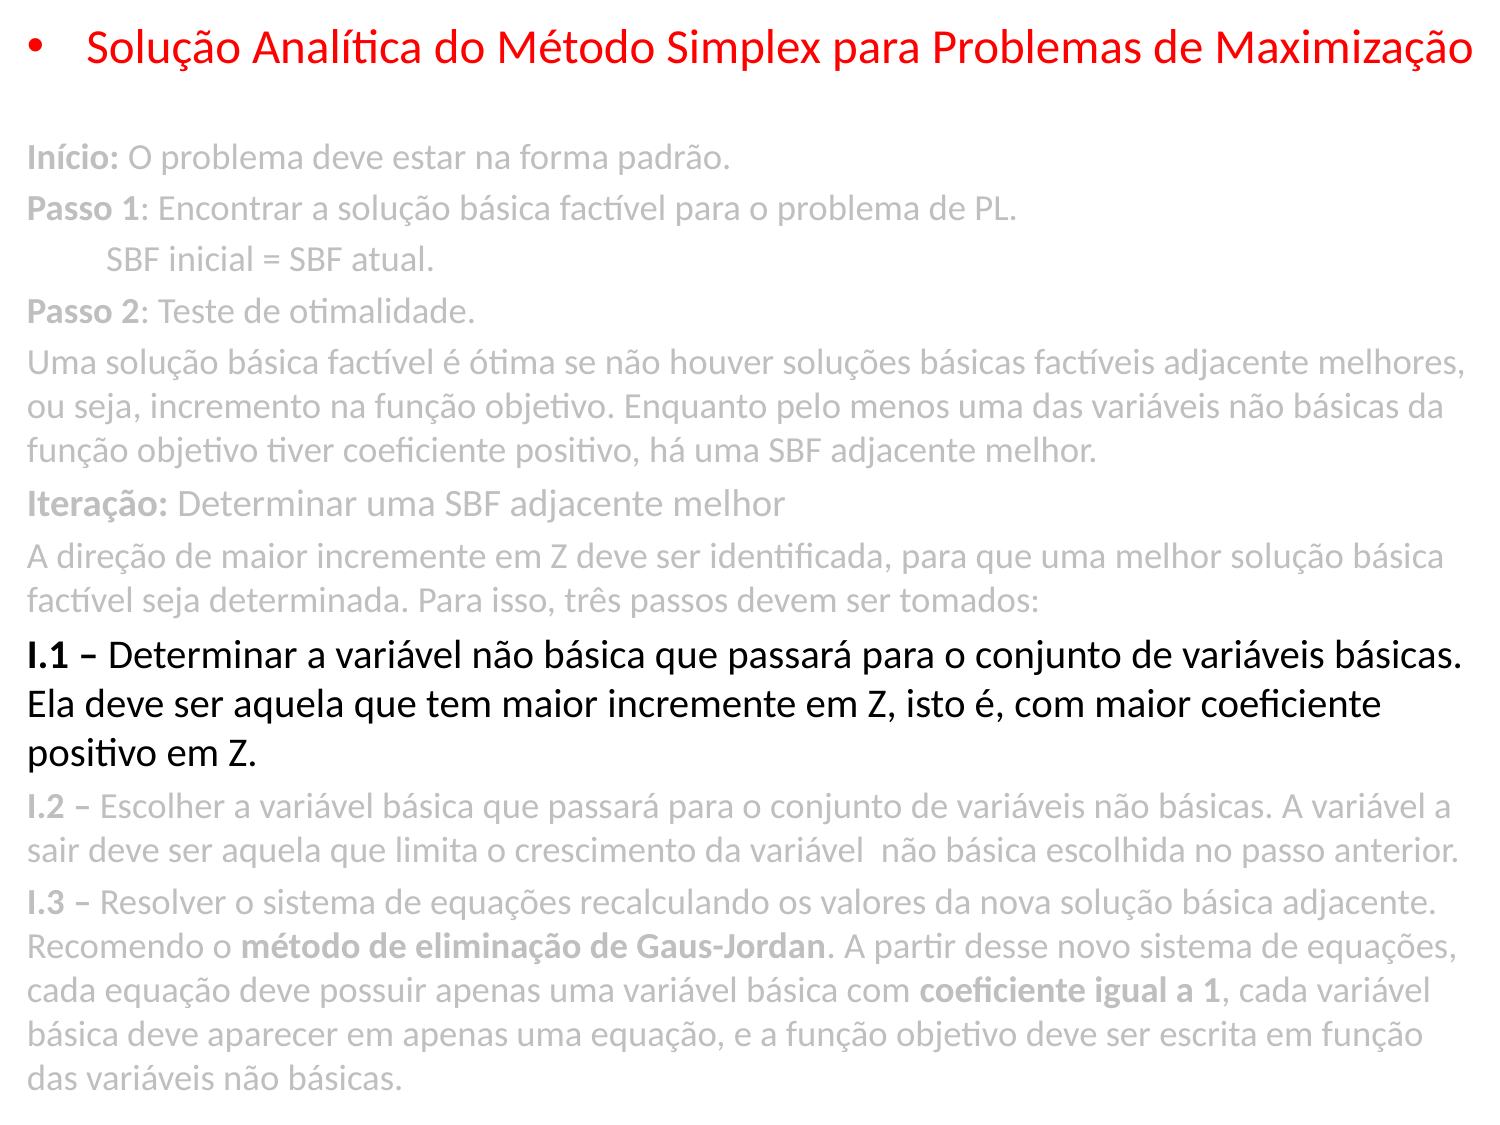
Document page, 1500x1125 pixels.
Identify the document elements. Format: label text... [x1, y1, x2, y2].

list Solução Analítica do Método Simplex para Problemas de Maximização Início: O problema deve estar na forma padrão. Passo 1: Encontrar a solução básica factível para o problema de PL. SBF inicial = SBF atual. Passo 2: Teste de otimalidade. Uma solução básica factível é ótima se não houver soluções básicas factíveis adjacente melhores, ou seja, incremento na função objetivo. Enquanto pelo menos uma das variáveis não básicas da função objetivo tiver coeficiente positivo, há uma SBF adjacente melhor. Iteração: Determinar uma SBF adjacente melhor A direção de maior incremente em Z deve ser identificada, para que uma melhor solução básica factível seja determinada. Para isso, três passos devem ser tomados: I.1 – Determinar a variável não básica que passará para o conjunto de variáveis básicas. Ela deve ser aquela que tem maior incremente em Z, isto é, com maior coeficiente positivo em Z. I.2 – Escolher a variável básica que passará para o conjunto de variáveis não básicas. A variável a sair deve ser aquela que limita o crescimento da variável não básica escolhida no passo anterior. I.3 – Resolver o sistema de equações recalculando os valores da nova solução básica adjacente. Recomendo o método de eliminação de Gaus-Jordan. A partir desse novo sistema de equações, cada equação deve possuir apenas uma variável básica com coeficiente igual a 1, cada variável básica deve aparecer em apenas uma equação, e a função objetivo deve ser escrita em função das variáveis não básicas. [11, 7, 1495, 1121]
